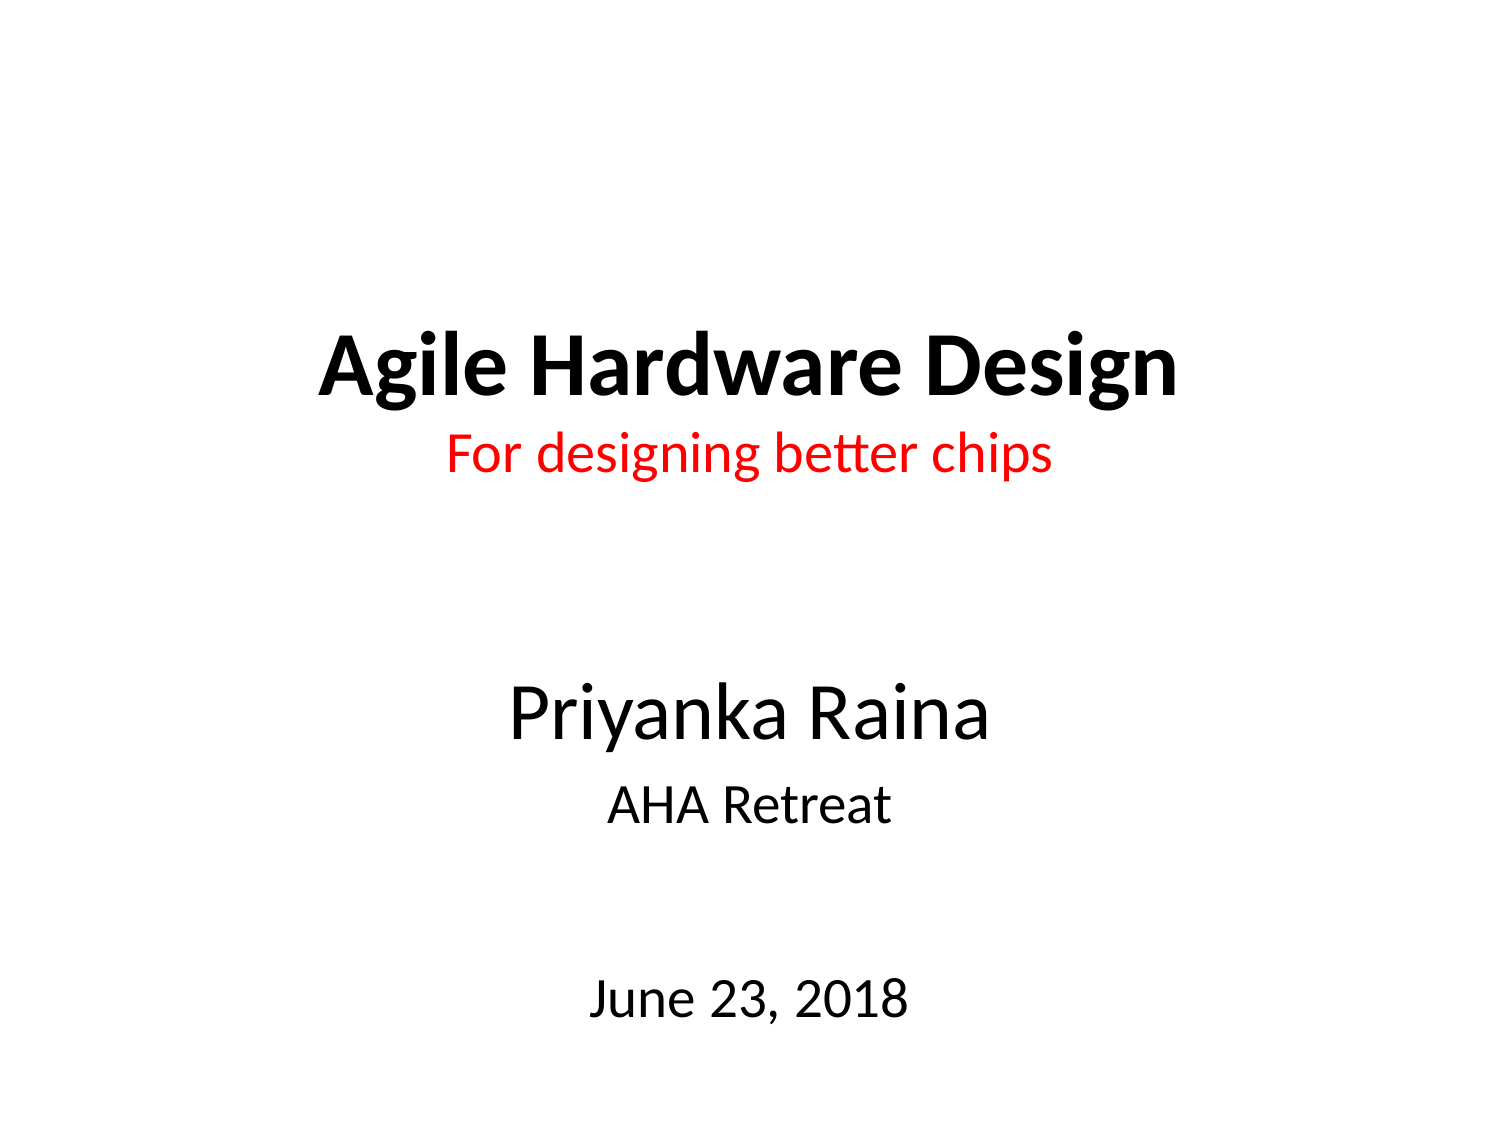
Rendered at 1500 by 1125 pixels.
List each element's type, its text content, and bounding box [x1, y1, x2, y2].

subtitle Priyanka Raina AHA Retreat June 23, 2018 [156, 650, 1344, 1038]
title Agile Hardware Design For designing better chips [195, 200, 1305, 588]
